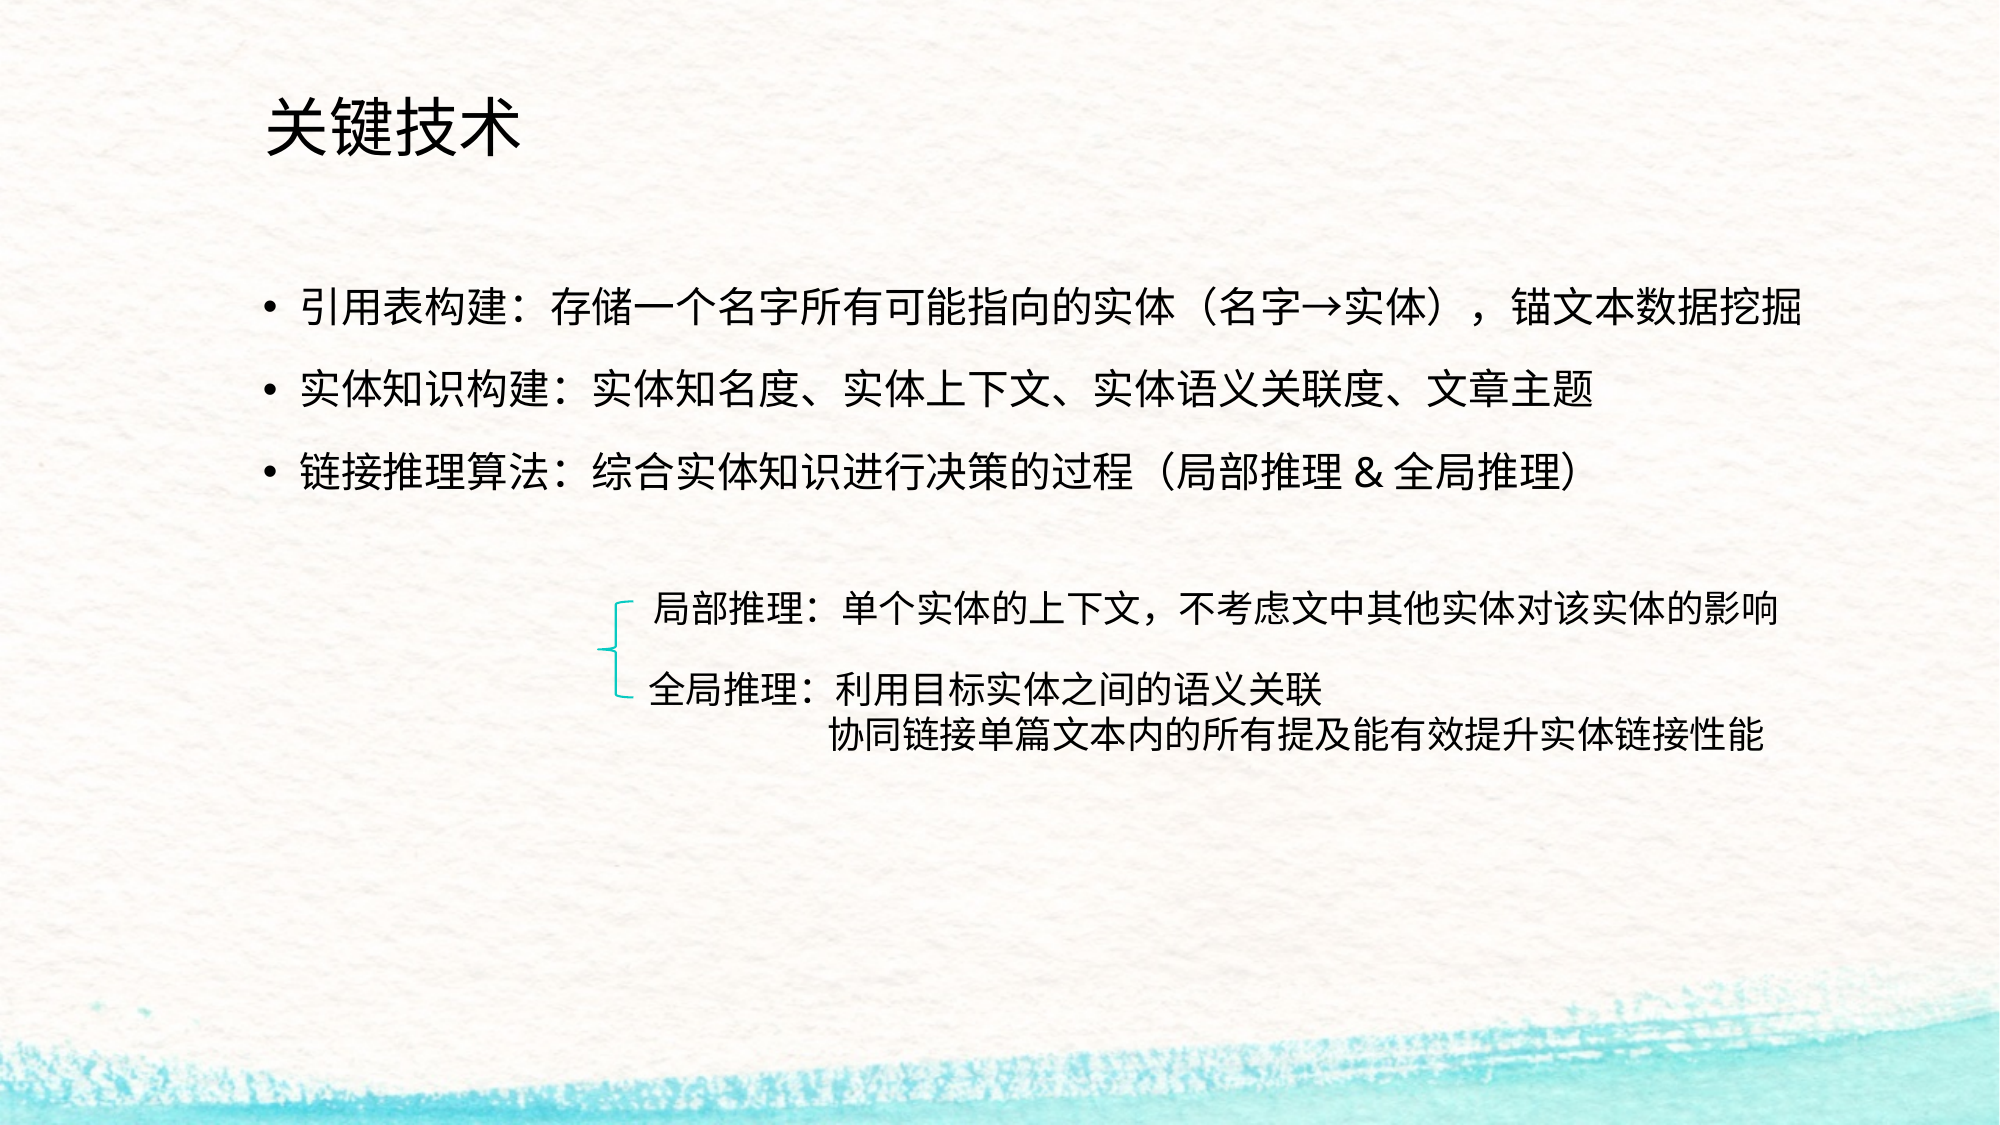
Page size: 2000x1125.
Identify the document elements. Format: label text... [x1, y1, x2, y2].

title 关键技术 [249, 87, 693, 173]
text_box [598, 577, 1886, 765]
list 引用表构建：存储一个名字所有可能指向的实体（名字→实体），锚文本数据挖掘 实体知识构建：实体知名度、实体上下文、实体语义关联度、文章主题 链接推理算法：综合实体知识进行决策的过程（局部推理&全局推理） [247, 278, 2000, 672]
picture [0, 0, 2000, 1125]
